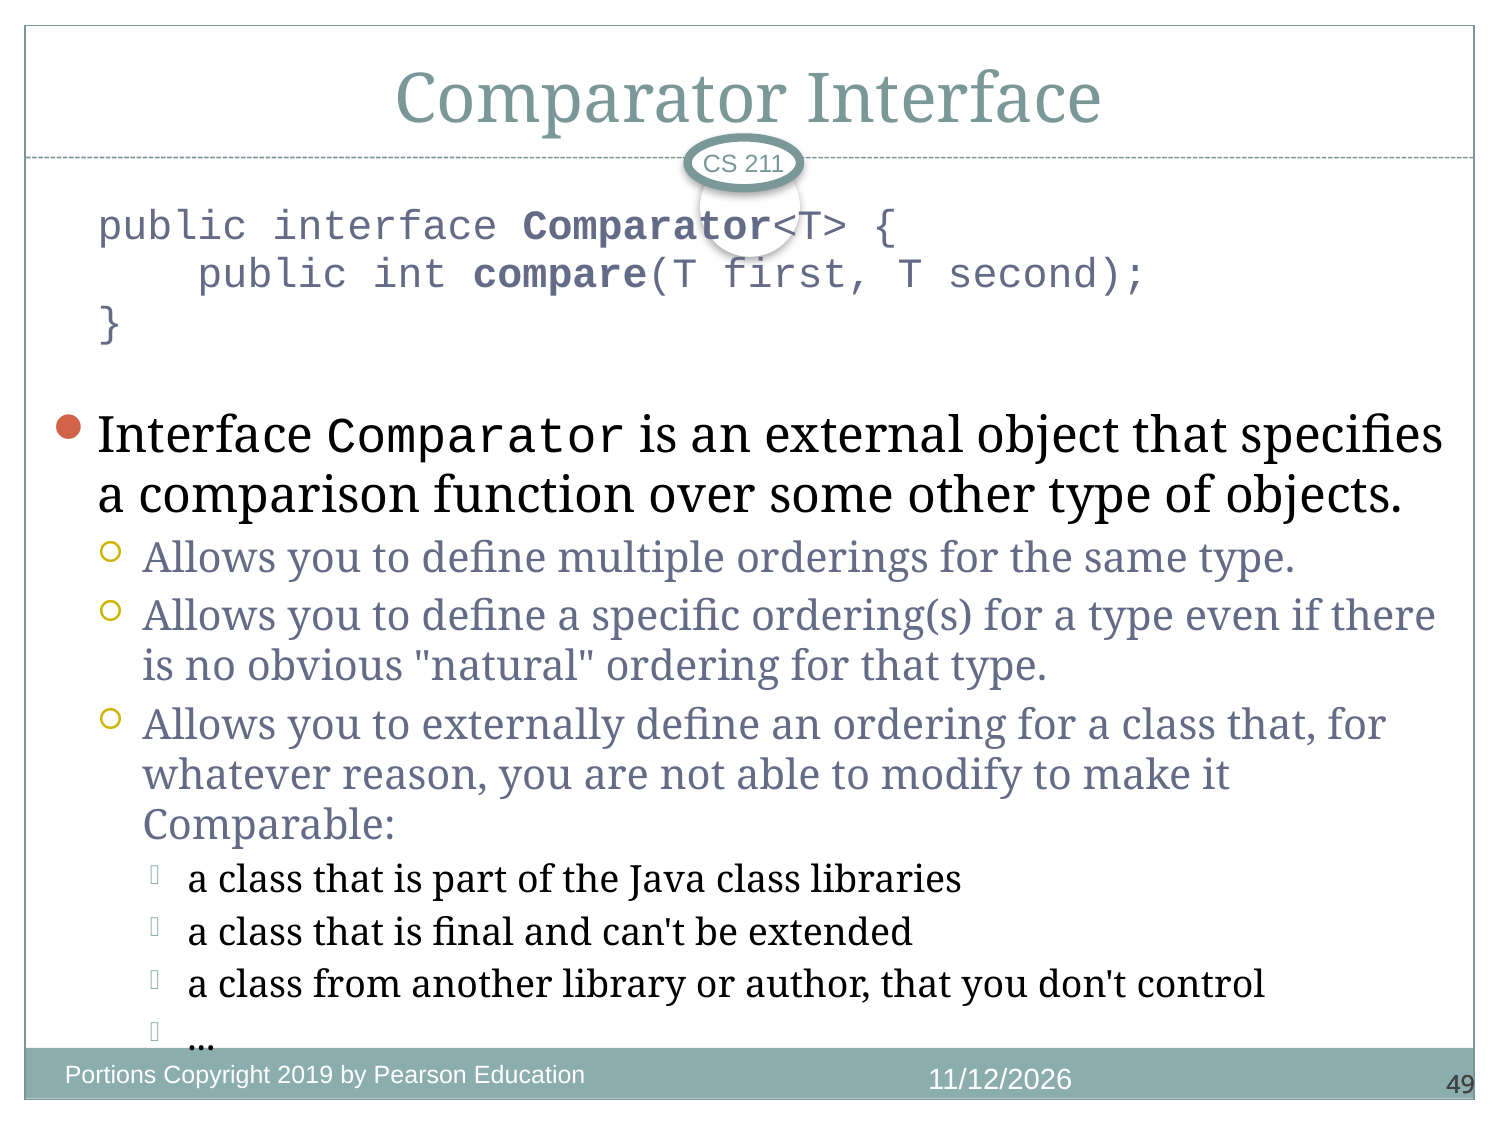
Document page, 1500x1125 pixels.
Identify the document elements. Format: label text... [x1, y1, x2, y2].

list public interface Comparator<T> { public int compare(T first, T second); } Interface Comparator is an external object that specifies a comparison function over some other type of objects. Allows you to define multiple orderings for the same type. Allows you to define a specific ordering(s) for a type even if there is no obvious "natural" ordering for that type. Allows you to externally define an ordering for a class that, for whatever reason, you are not able to modify to make it Comparable: a class that is part of the Java class libraries a class that is final and can't be extended a class from another library or author, that you don't control ... [37, 200, 1463, 1038]
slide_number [837, 1052, 1088, 1113]
title Comparator Interface [49, 37, 1450, 144]
footer Portions Copyright 2019 by Pearson Education [50, 1051, 663, 1112]
slide_number CS 211 [675, 137, 813, 188]
